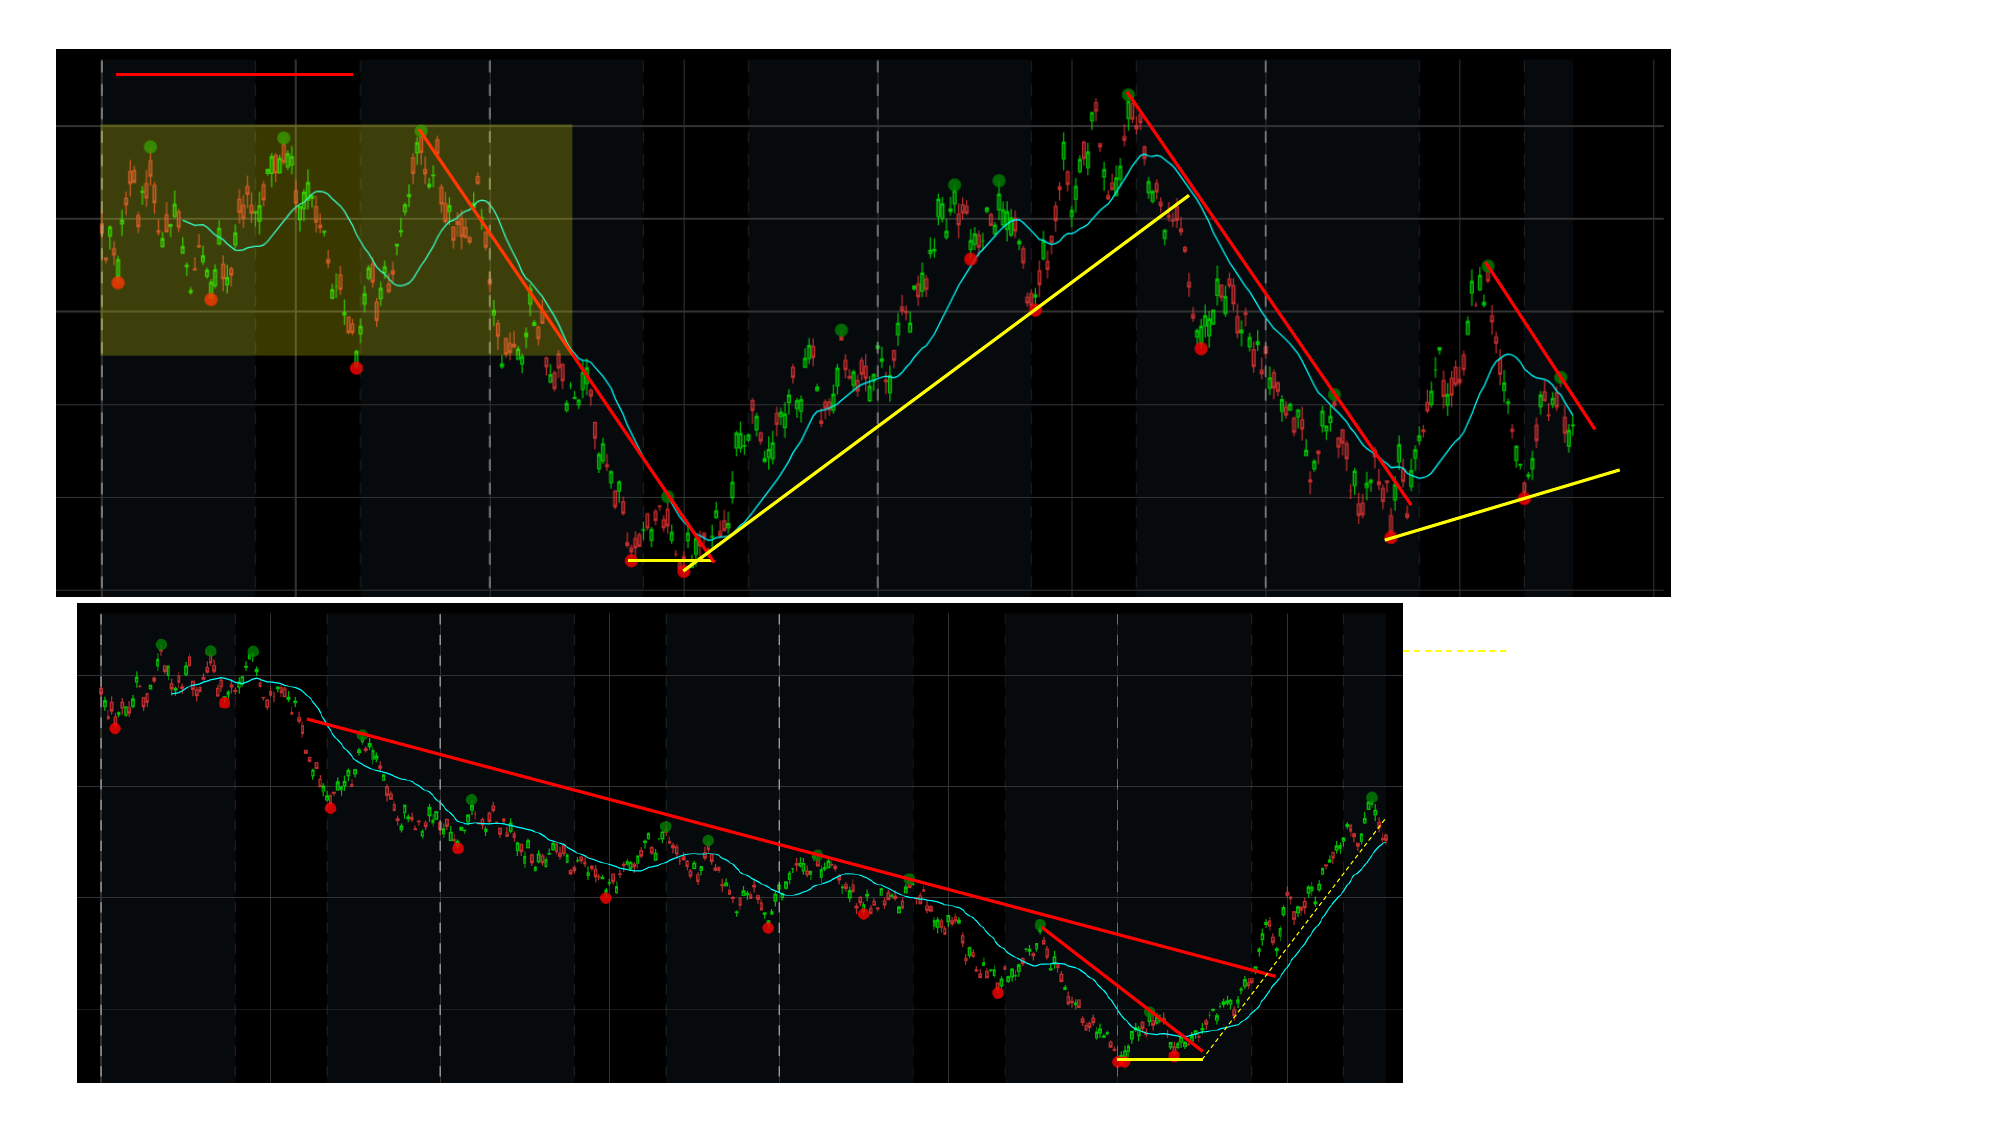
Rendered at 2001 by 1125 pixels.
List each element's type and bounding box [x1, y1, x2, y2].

text_box [1484, 261, 1596, 430]
text_box [306, 718, 1277, 977]
text_box [418, 128, 715, 563]
text_box [1126, 91, 1412, 506]
text_box [1201, 818, 1386, 1061]
picture [76, 602, 1403, 1083]
picture [56, 48, 1671, 598]
text_box [682, 194, 1190, 572]
text_box [1384, 469, 1621, 541]
text_box [1041, 977, 1201, 1052]
